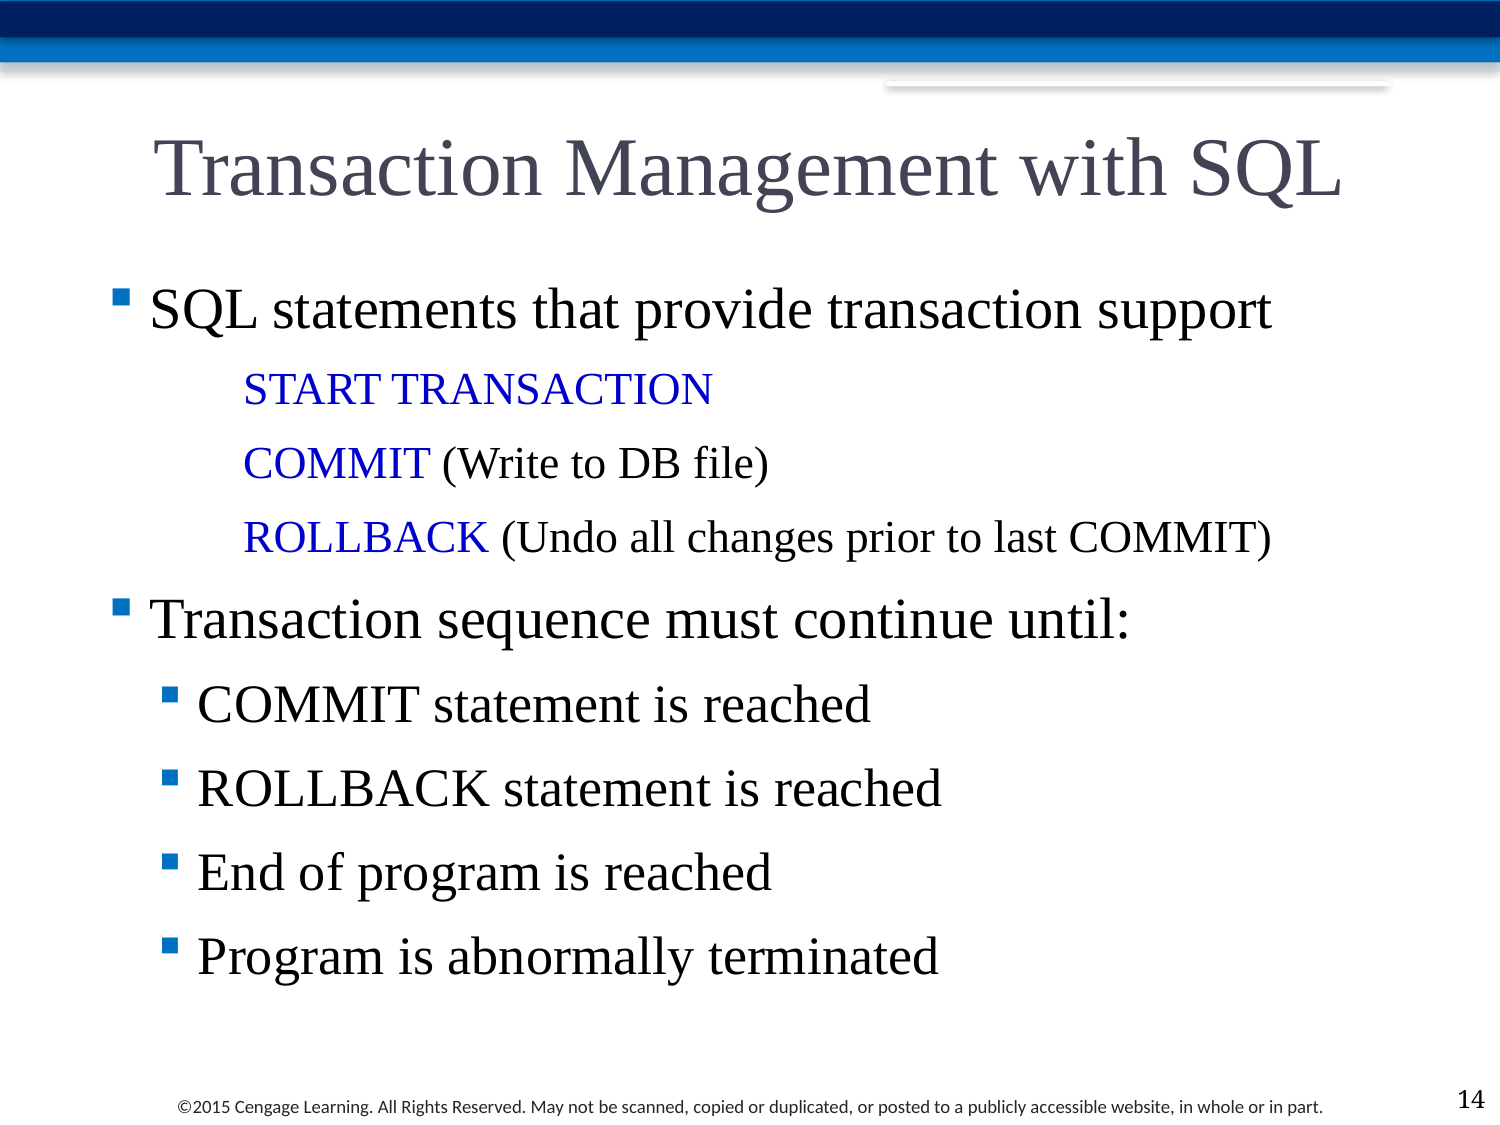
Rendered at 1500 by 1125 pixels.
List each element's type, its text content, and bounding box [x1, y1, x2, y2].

slide_number 14 [1425, 1074, 1500, 1125]
list SQL statements that provide transaction support START TRANSACTION COMMIT (Write to DB file) ROLLBACK (Undo all changes prior to last COMMIT) Transaction sequence must continue until: COMMIT statement is reached ROLLBACK statement is reached End of program is reached Program is abnormally terminated [75, 262, 1450, 1066]
title Transaction Management with SQL [75, 75, 1425, 250]
